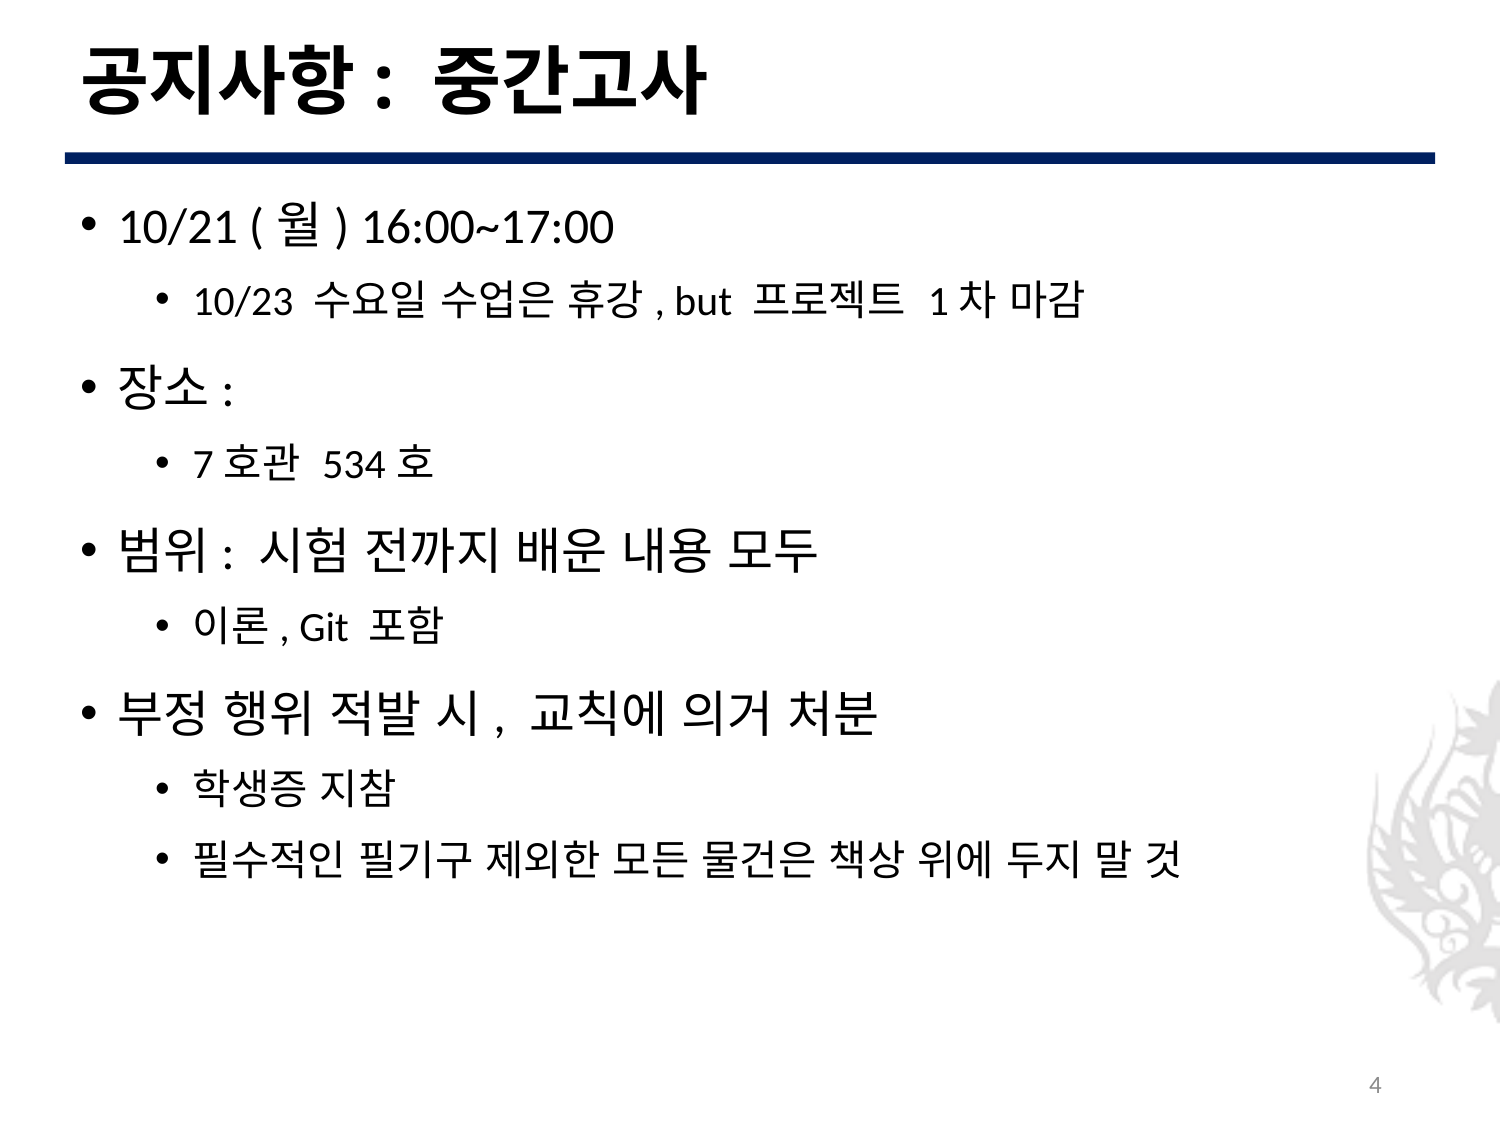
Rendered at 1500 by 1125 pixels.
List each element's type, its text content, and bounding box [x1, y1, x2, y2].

title 공지사항: 중간고사 [64, 26, 1436, 143]
list 10/21 (월) 16:00~17:00 10/23 수요일 수업은 휴강, but 프로젝트 1차 마감 장소: 7호관 534호 범위: 시험 전까지 배운 내용 모두 이론, Git 포함 부정 행위 적발 시, 교칙에 의거 처분 학생증 지참 필수적인 필기구 제외한 모든 물건은 책상 위에 두지 말 것 [64, 173, 1436, 1039]
slide_number 4 [1059, 1057, 1397, 1111]
